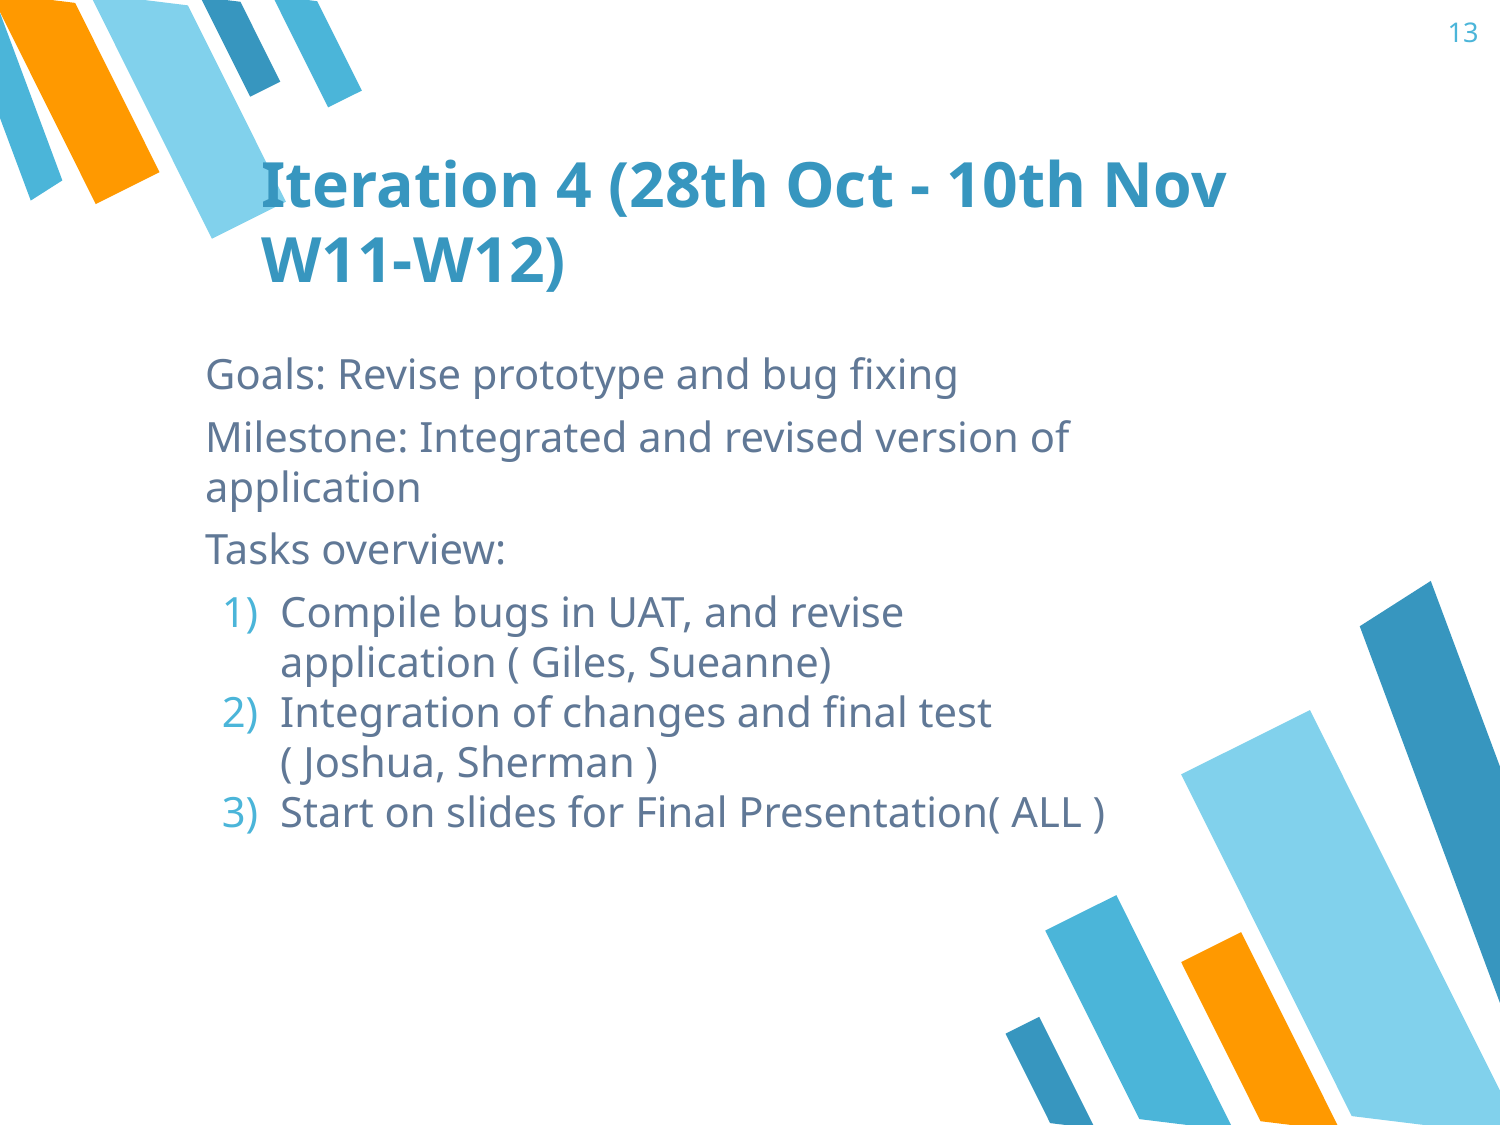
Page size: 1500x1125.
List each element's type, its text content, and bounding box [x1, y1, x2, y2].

title Iteration 4 (28th Oct - 10th Nov W11-W12) [246, 160, 1367, 310]
slide_number 13 [1403, 0, 1494, 87]
list Goals: Revise prototype and bug fixing Milestone: Integrated and revised version of application Tasks overview: Compile bugs in UAT, and revise application ( Giles, Sueanne) Integration of changes and final test ( Joshua, Sherman ) Start on slides for Final Presentation( ALL ) [190, 333, 1136, 885]
